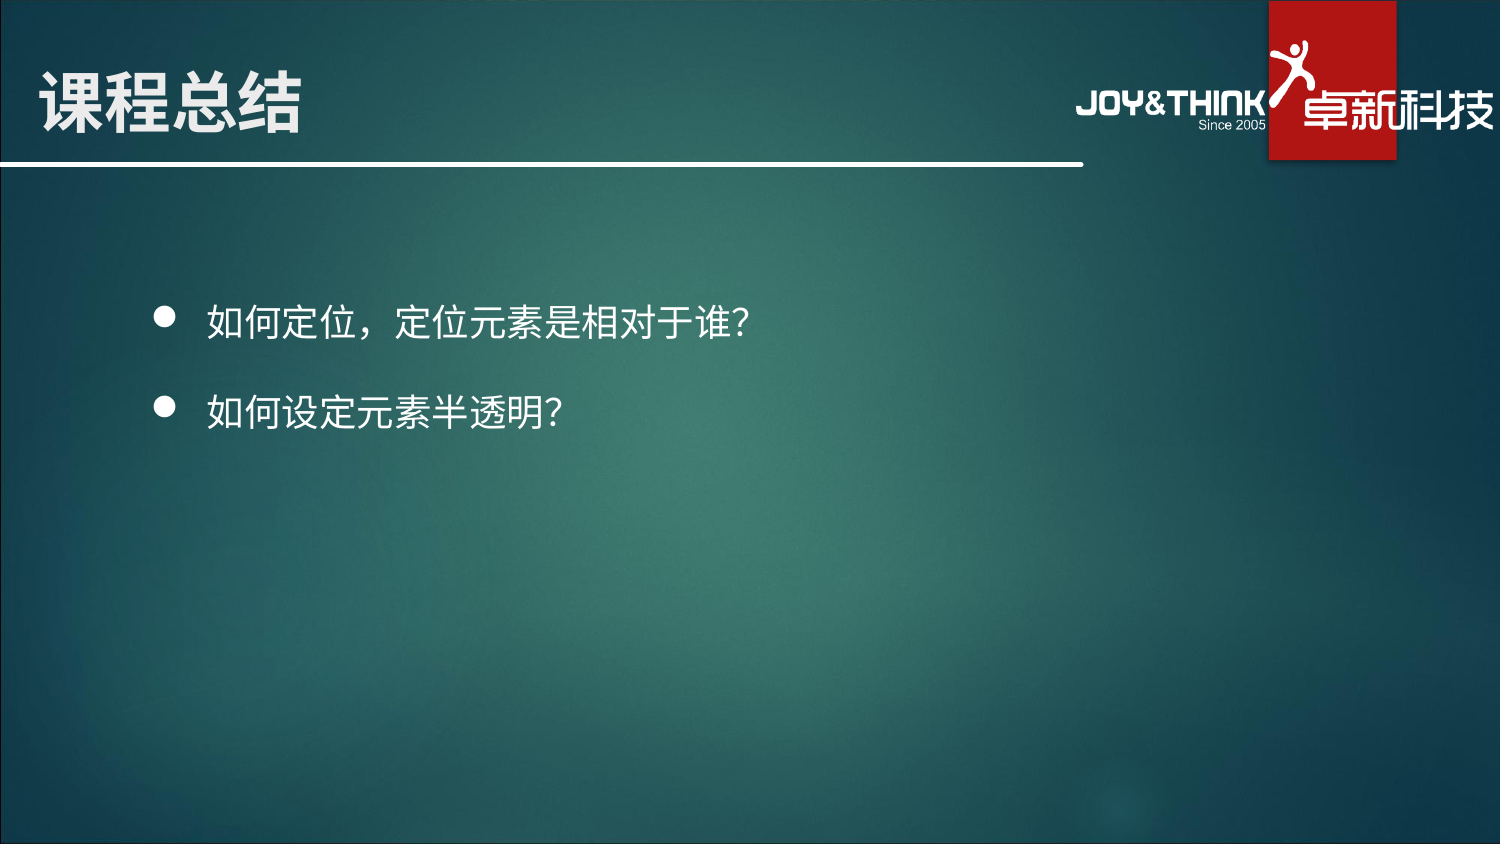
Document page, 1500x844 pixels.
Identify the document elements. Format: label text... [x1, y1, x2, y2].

title 课程总结 [26, 55, 1246, 192]
text_box 如何定位，定位元素是相对于谁？ 如何设定元素半透明？ [135, 291, 1397, 487]
picture [0, 0, 1500, 844]
